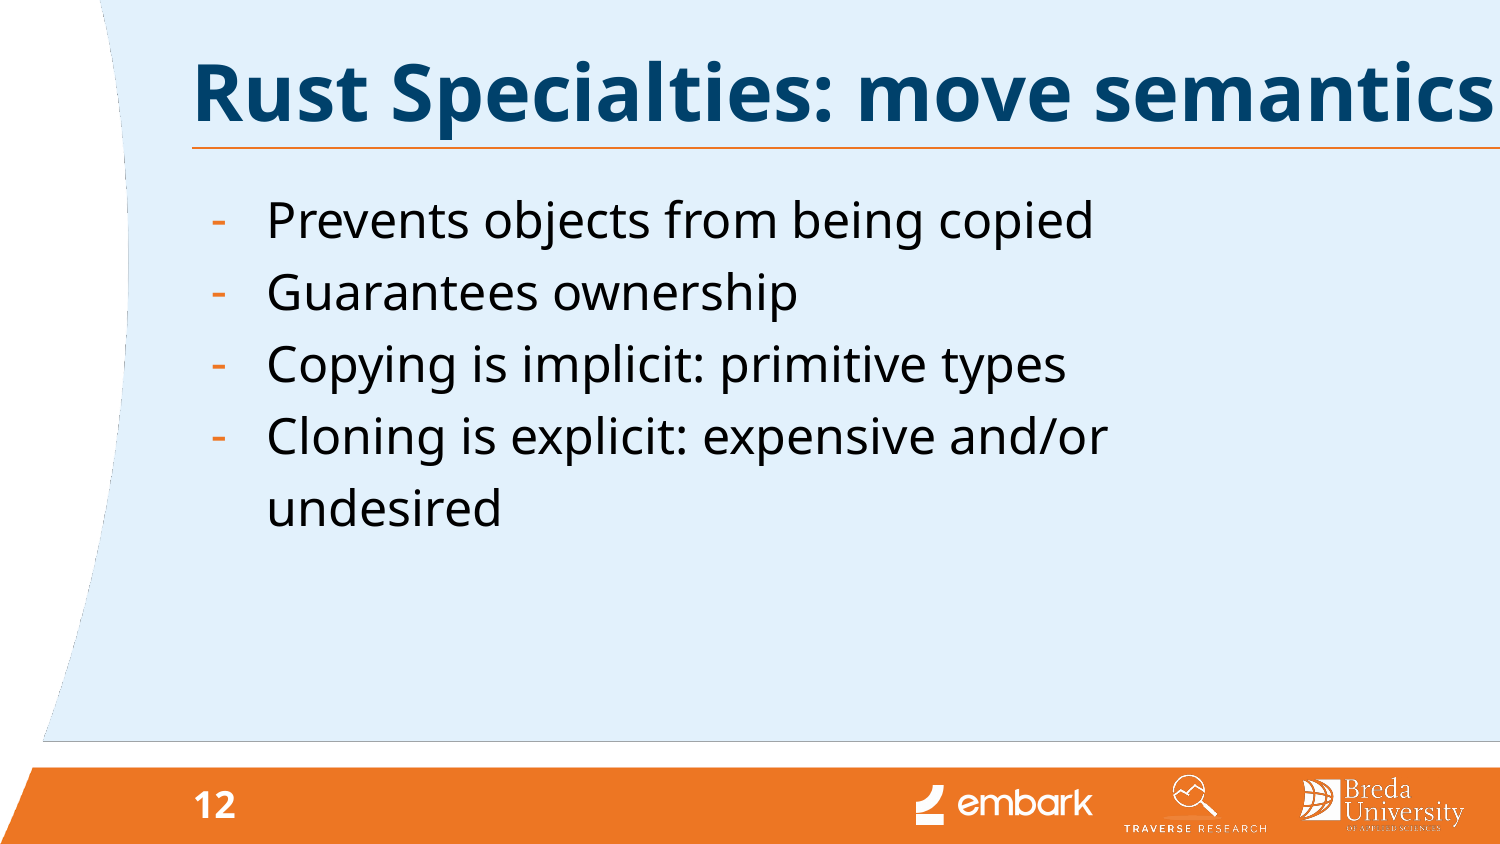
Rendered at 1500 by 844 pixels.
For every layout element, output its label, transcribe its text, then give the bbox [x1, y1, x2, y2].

picture [0, 0, 1500, 844]
slide_number 12 [177, 773, 351, 819]
list Prevents objects from being copied Guarantees ownership Copying is implicit: primitive types Cloning is explicit: expensive and/or undesired [191, 176, 1341, 741]
title Rust Specialties: move semantics [191, 3, 1500, 138]
